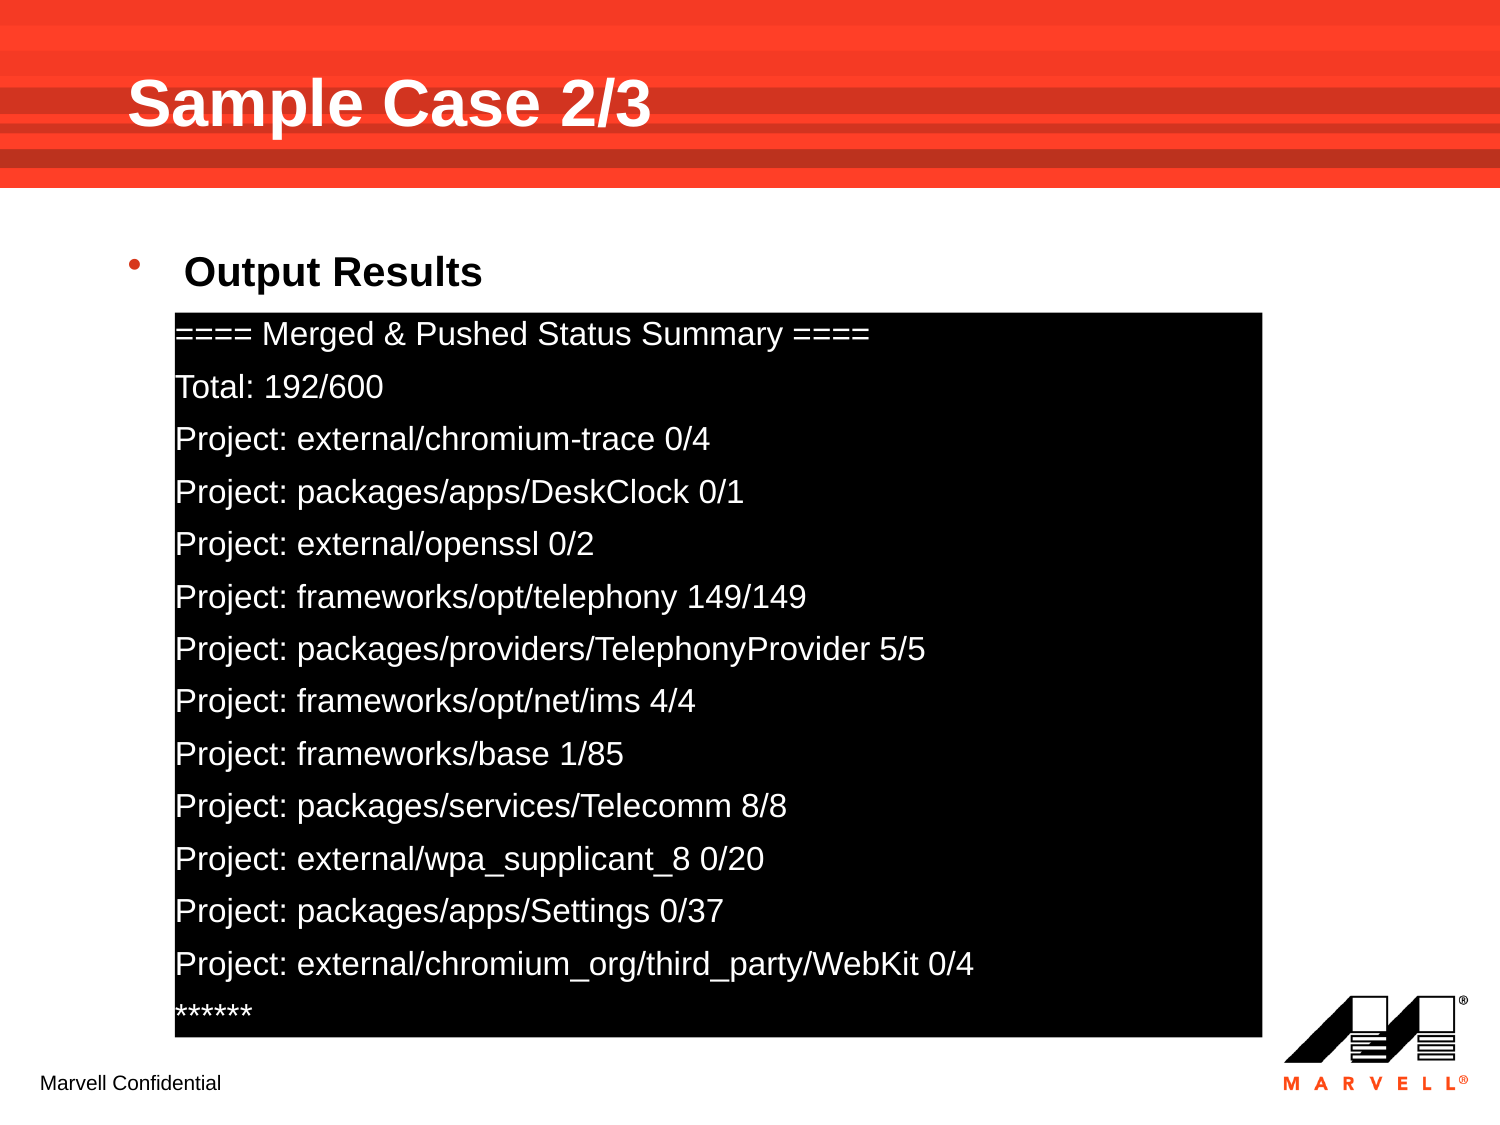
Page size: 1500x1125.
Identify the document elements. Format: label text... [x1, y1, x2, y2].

text_box ==== Merged & Pushed Status Summary ==== Total: 192/600 Project: external/chromium-trace 0/4 Project: packages/apps/DeskClock 0/1 Project: external/openssl 0/2 Project: frameworks/opt/telephony 149/149 Project: packages/providers/TelephonyProvider 5/5 Project: frameworks/opt/net/ims 4/4 Project: frameworks/base 1/85 Project: packages/services/Telecomm 8/8 Project: external/wpa_supplicant_8 0/20 Project: packages/apps/Settings 0/37 Project: external/chromium_org/third_party/WebKit 0/4 ****** [174, 312, 1263, 1038]
picture [1250, 962, 1488, 1123]
title Sample Case 2/3 [112, 37, 1388, 163]
slide_number Marvell Confidential [24, 1062, 338, 1101]
list Output Results [112, 237, 1388, 913]
picture [0, 0, 1500, 188]
